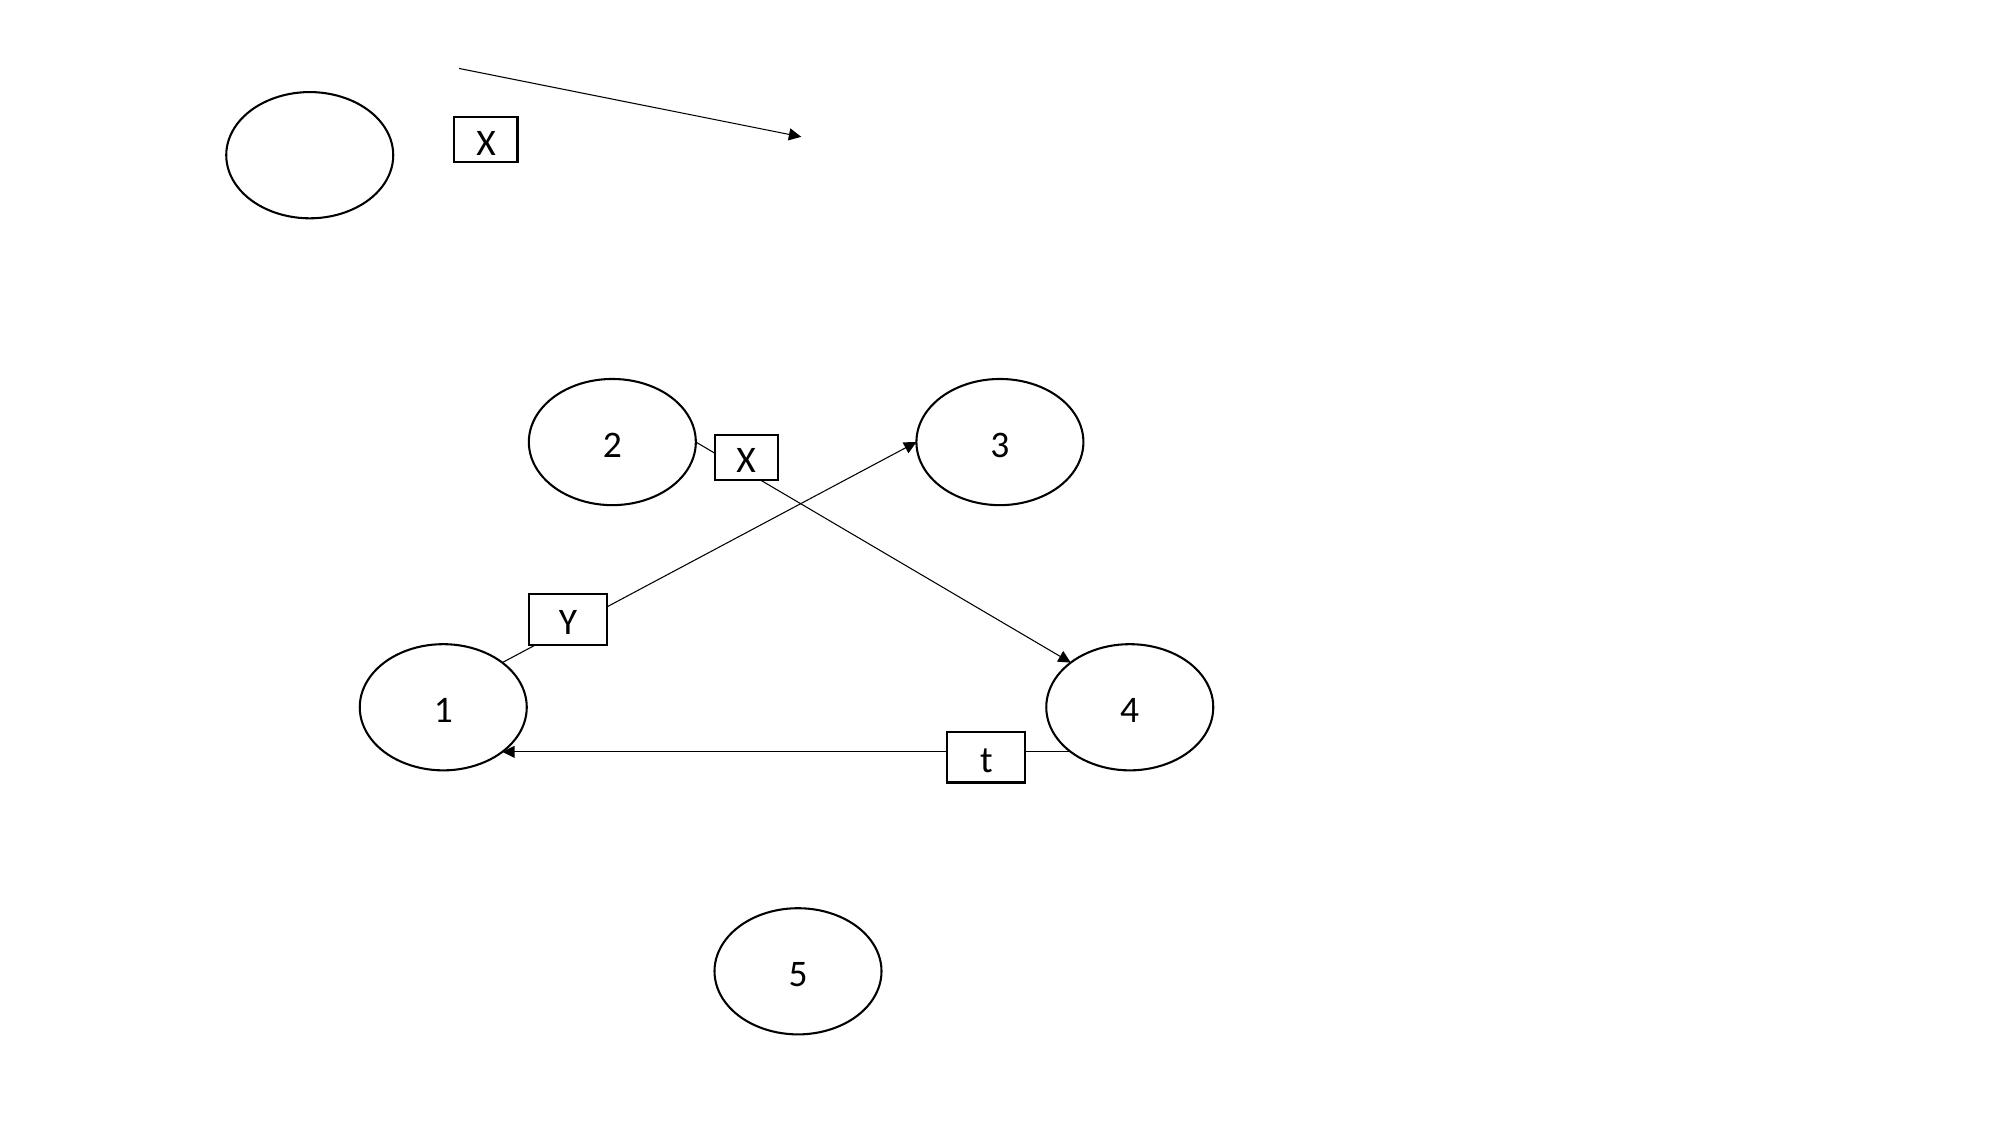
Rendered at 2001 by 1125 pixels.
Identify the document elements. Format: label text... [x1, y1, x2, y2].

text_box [502, 442, 695, 663]
text_box 4 [1045, 643, 1215, 772]
text_box 5 [713, 907, 883, 1036]
text_box X [714, 434, 779, 442]
text_box [225, 91, 395, 220]
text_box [695, 442, 1071, 663]
text_box 3 [915, 377, 1085, 477]
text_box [459, 68, 802, 137]
text_box 2 [527, 377, 697, 442]
text_box t [946, 752, 1026, 784]
text_box t [946, 731, 1026, 751]
text_box X [453, 116, 519, 163]
text_box 1 [358, 643, 528, 772]
